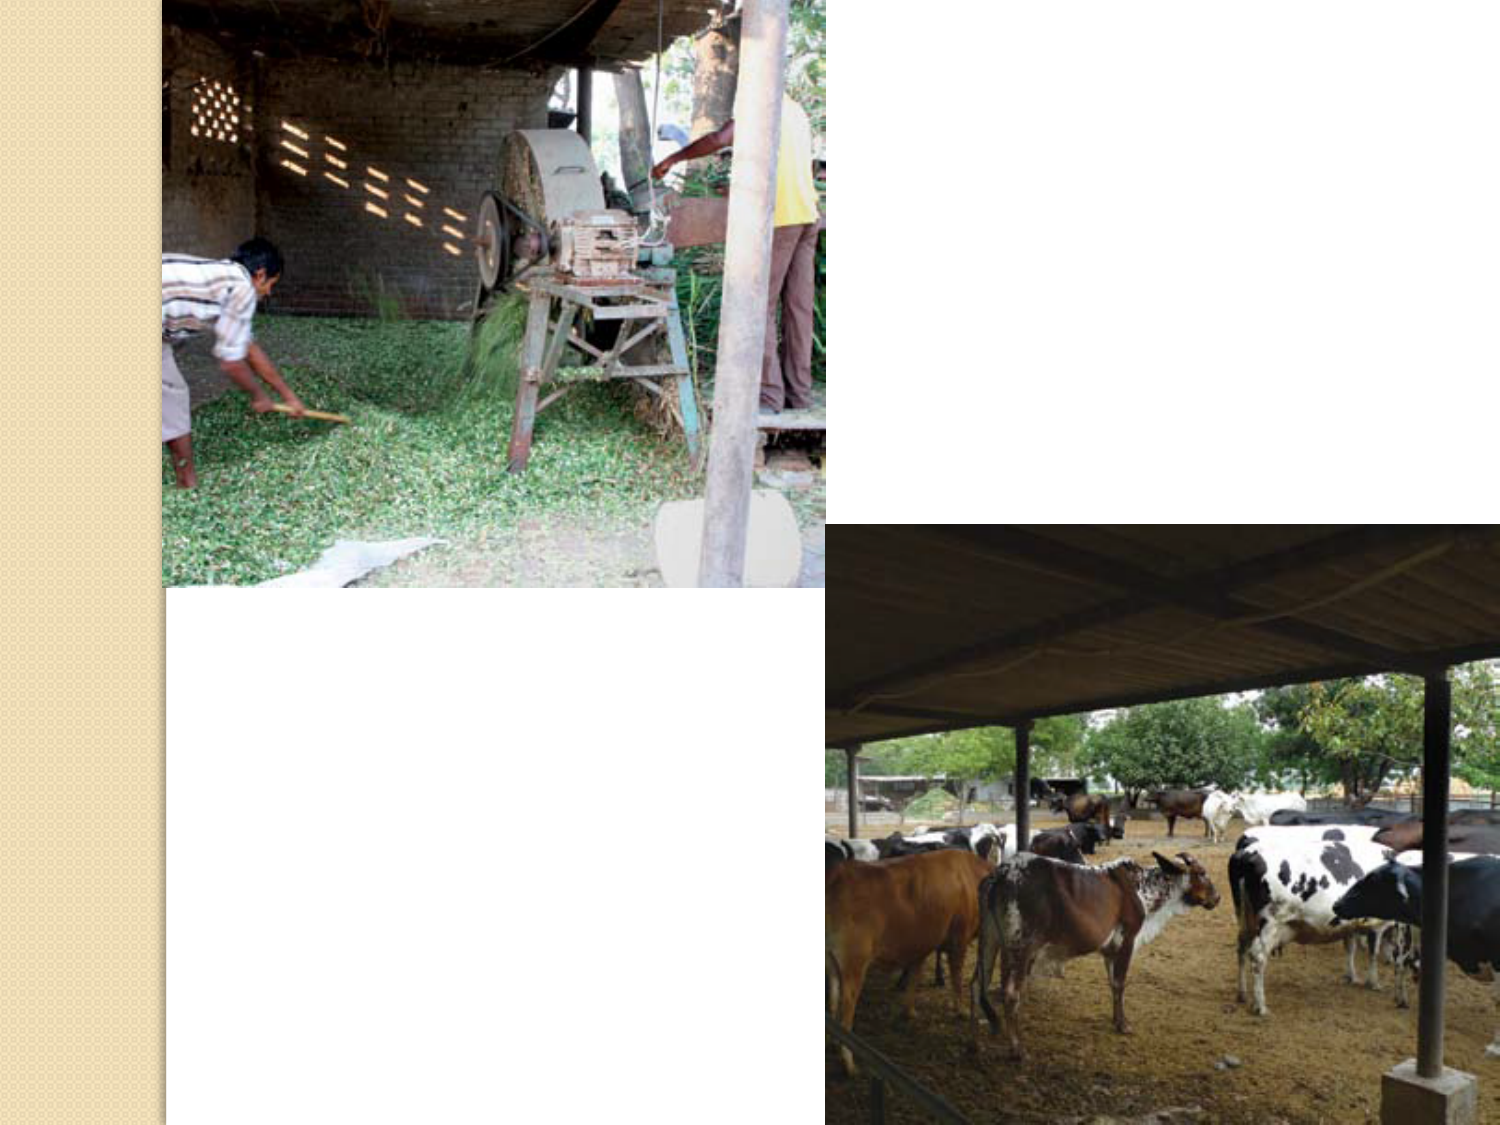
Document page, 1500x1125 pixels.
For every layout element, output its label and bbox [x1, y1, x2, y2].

picture [162, 0, 1500, 1125]
